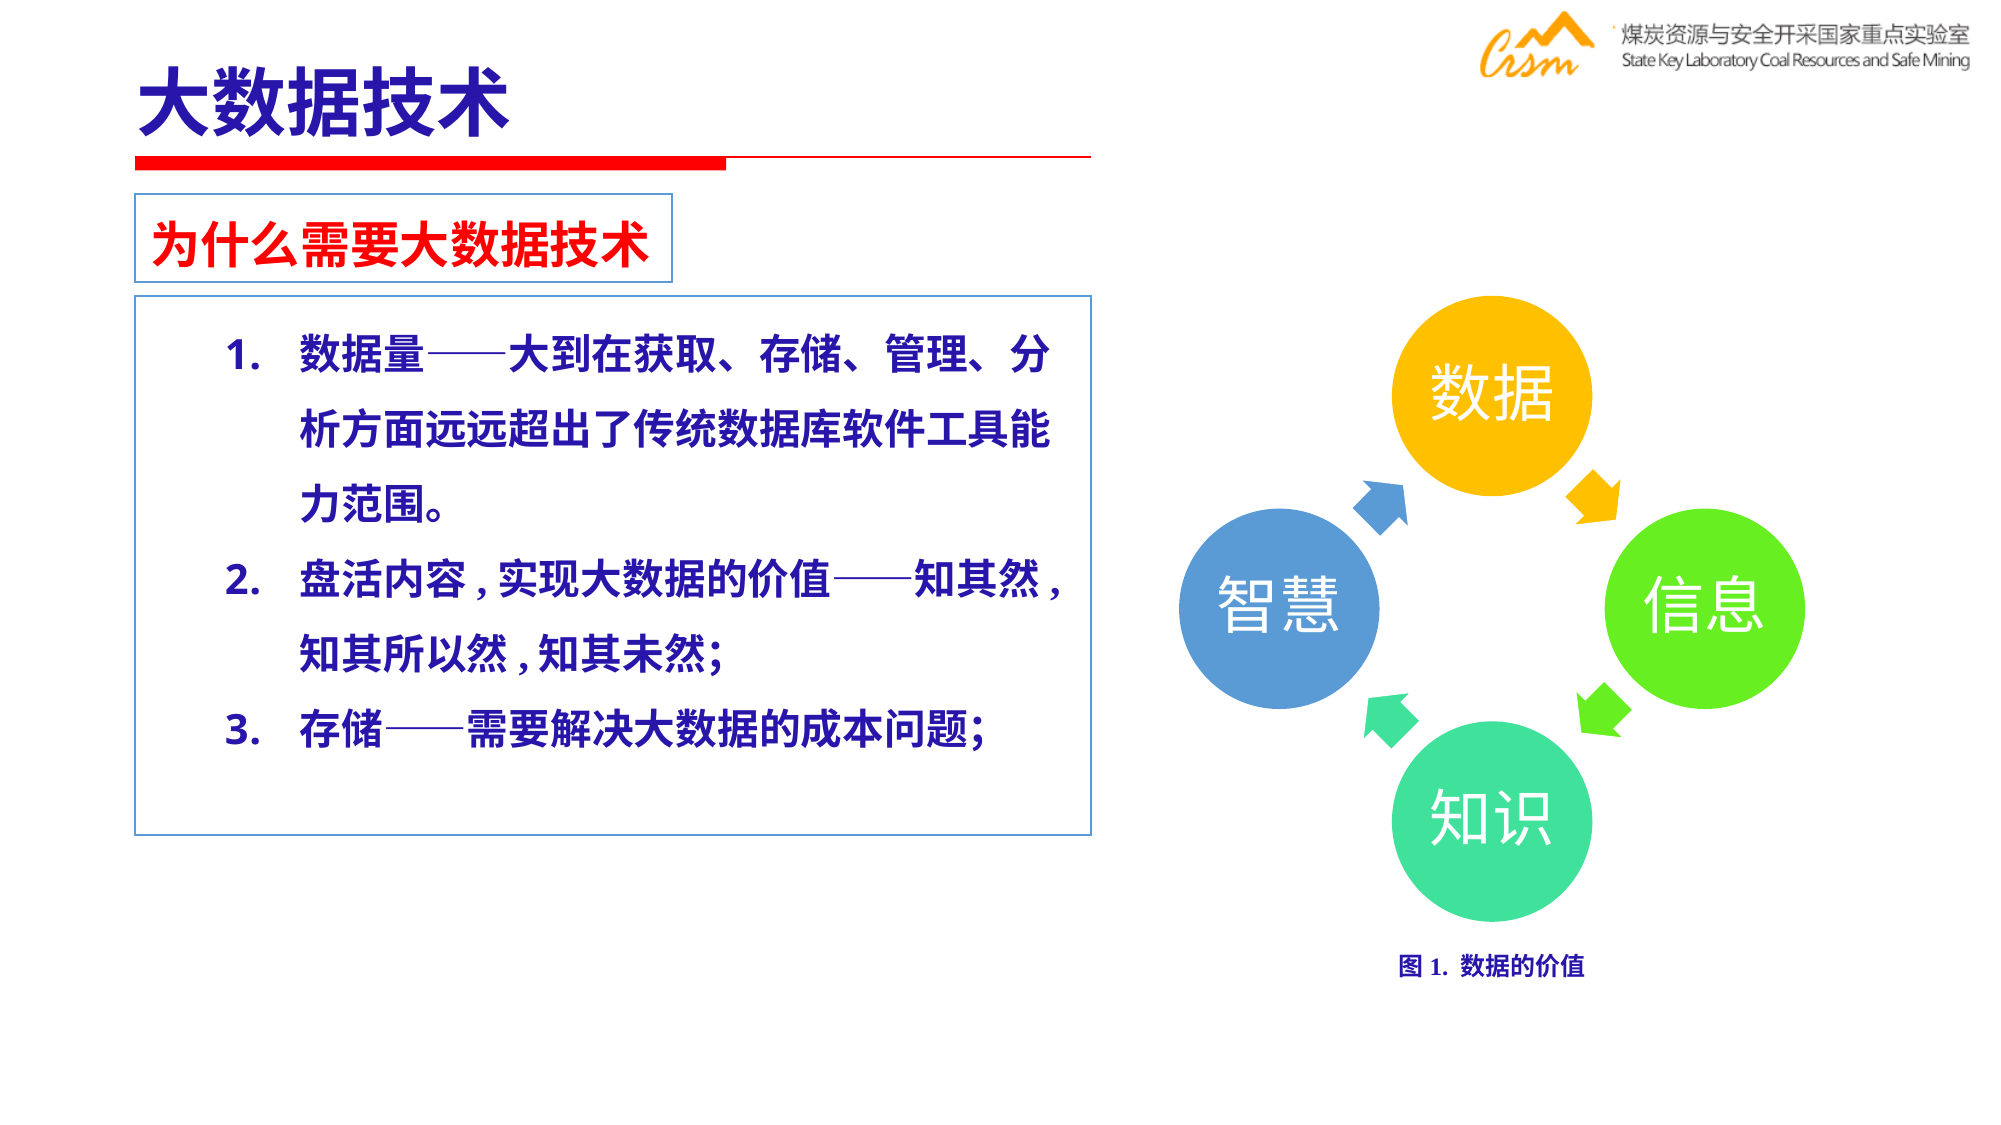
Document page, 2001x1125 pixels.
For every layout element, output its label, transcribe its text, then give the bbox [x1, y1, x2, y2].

text_box 大数据技术 [121, 48, 1135, 145]
text_box 图1. 数据的价值 [1276, 942, 1708, 988]
text_box [135, 156, 1092, 171]
picture [1444, 9, 2000, 82]
text_box 数据量——大到在获取、存储、管理、分析方面远远超出了传统数据库软件工具能力范围。 盘活内容,实现大数据的价值——知其然,知其所以然,知其未然； 存储——需要解决大数据的成本问题； [134, 295, 1091, 836]
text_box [1091, 295, 1893, 922]
list 为什么需要大数据技术 [134, 193, 673, 283]
